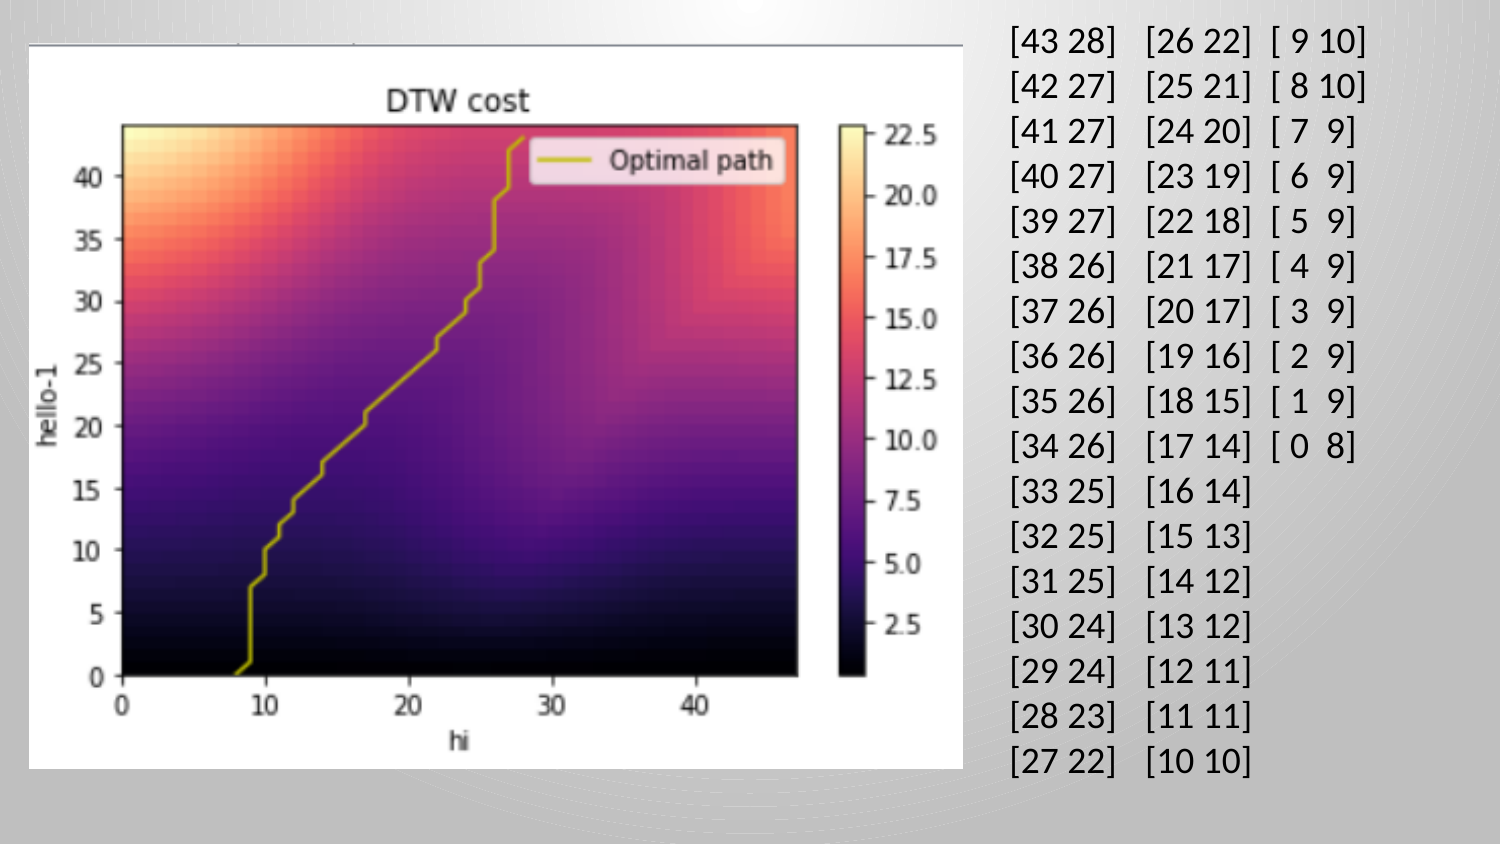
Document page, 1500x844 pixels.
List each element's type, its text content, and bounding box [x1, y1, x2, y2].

picture [29, 43, 963, 769]
text_box [ 9 10] [ 8 10] [ 7 9] [ 6 9] [ 5 9] [ 4 9] [ 3 9] [ 2 9] [ 1 9] [ 0 8] [1247, 8, 1383, 474]
text_box [26 22] [25 21] [24 20] [23 19] [22 18] [21 17] [20 17] [19 16] [18 15] [17 14] [16 14] [15 13] [14 12] [13 12] [12 11] [11 11] [10 10] [1121, 8, 1268, 834]
text_box [43 28] [42 27] [41 27] [40 27] [39 27] [38 26] [37 26] [36 26] [35 26] [34 26] [33 25] [32 25] [31 25] [30 24] [29 24] [28 23] [27 22] [986, 8, 1121, 789]
